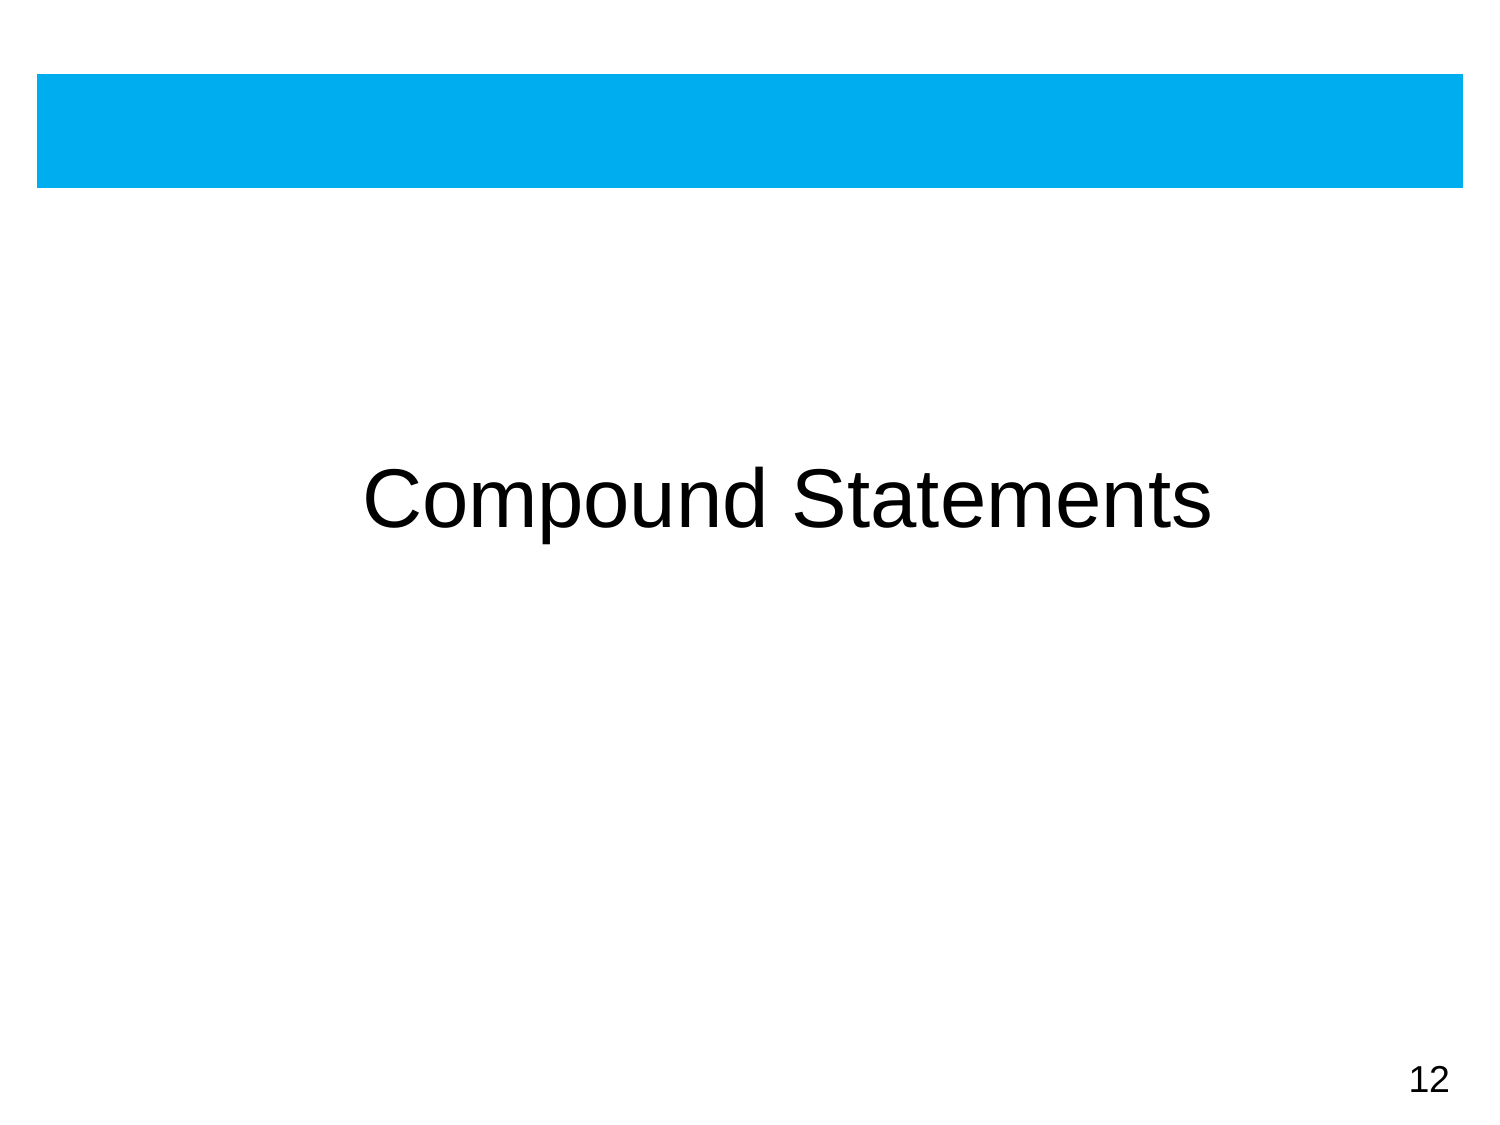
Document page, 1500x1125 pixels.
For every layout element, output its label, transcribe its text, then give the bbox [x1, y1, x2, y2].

title Compound Statements [113, 399, 1463, 588]
